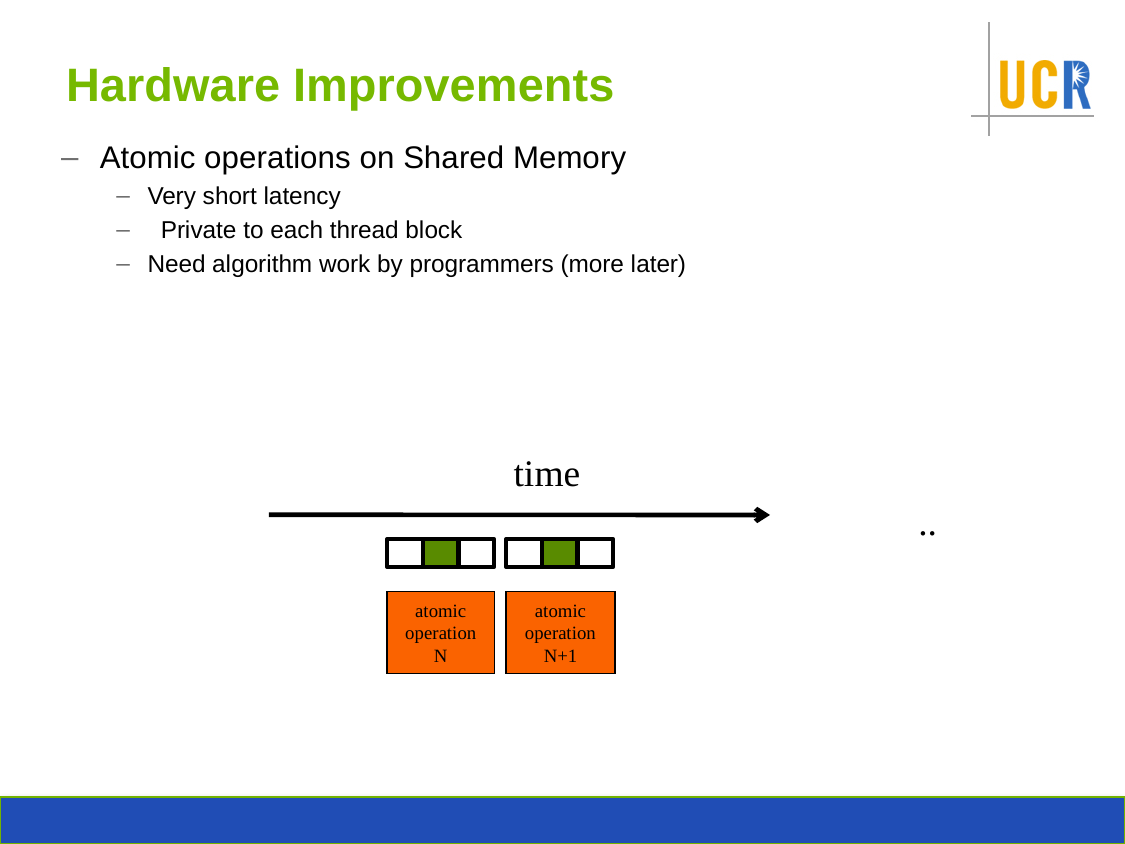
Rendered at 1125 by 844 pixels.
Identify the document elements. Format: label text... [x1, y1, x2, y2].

text_box [541, 539, 577, 567]
text_box [505, 539, 541, 567]
text_box [577, 539, 614, 567]
text_box atomic operation N [387, 591, 495, 674]
list Atomic operations on Shared Memory Very short latency Private to each thread block Need algorithm work by programmers (more later) [45, 134, 1067, 795]
text_box time [498, 441, 596, 501]
picture [962, 0, 1125, 147]
title Hardware Improvements [50, 47, 1075, 120]
text_box [422, 539, 458, 567]
text_box atomic operation N+1 [505, 591, 615, 674]
text_box [387, 539, 422, 567]
text_box [458, 539, 495, 567]
text_box .. [903, 490, 953, 551]
